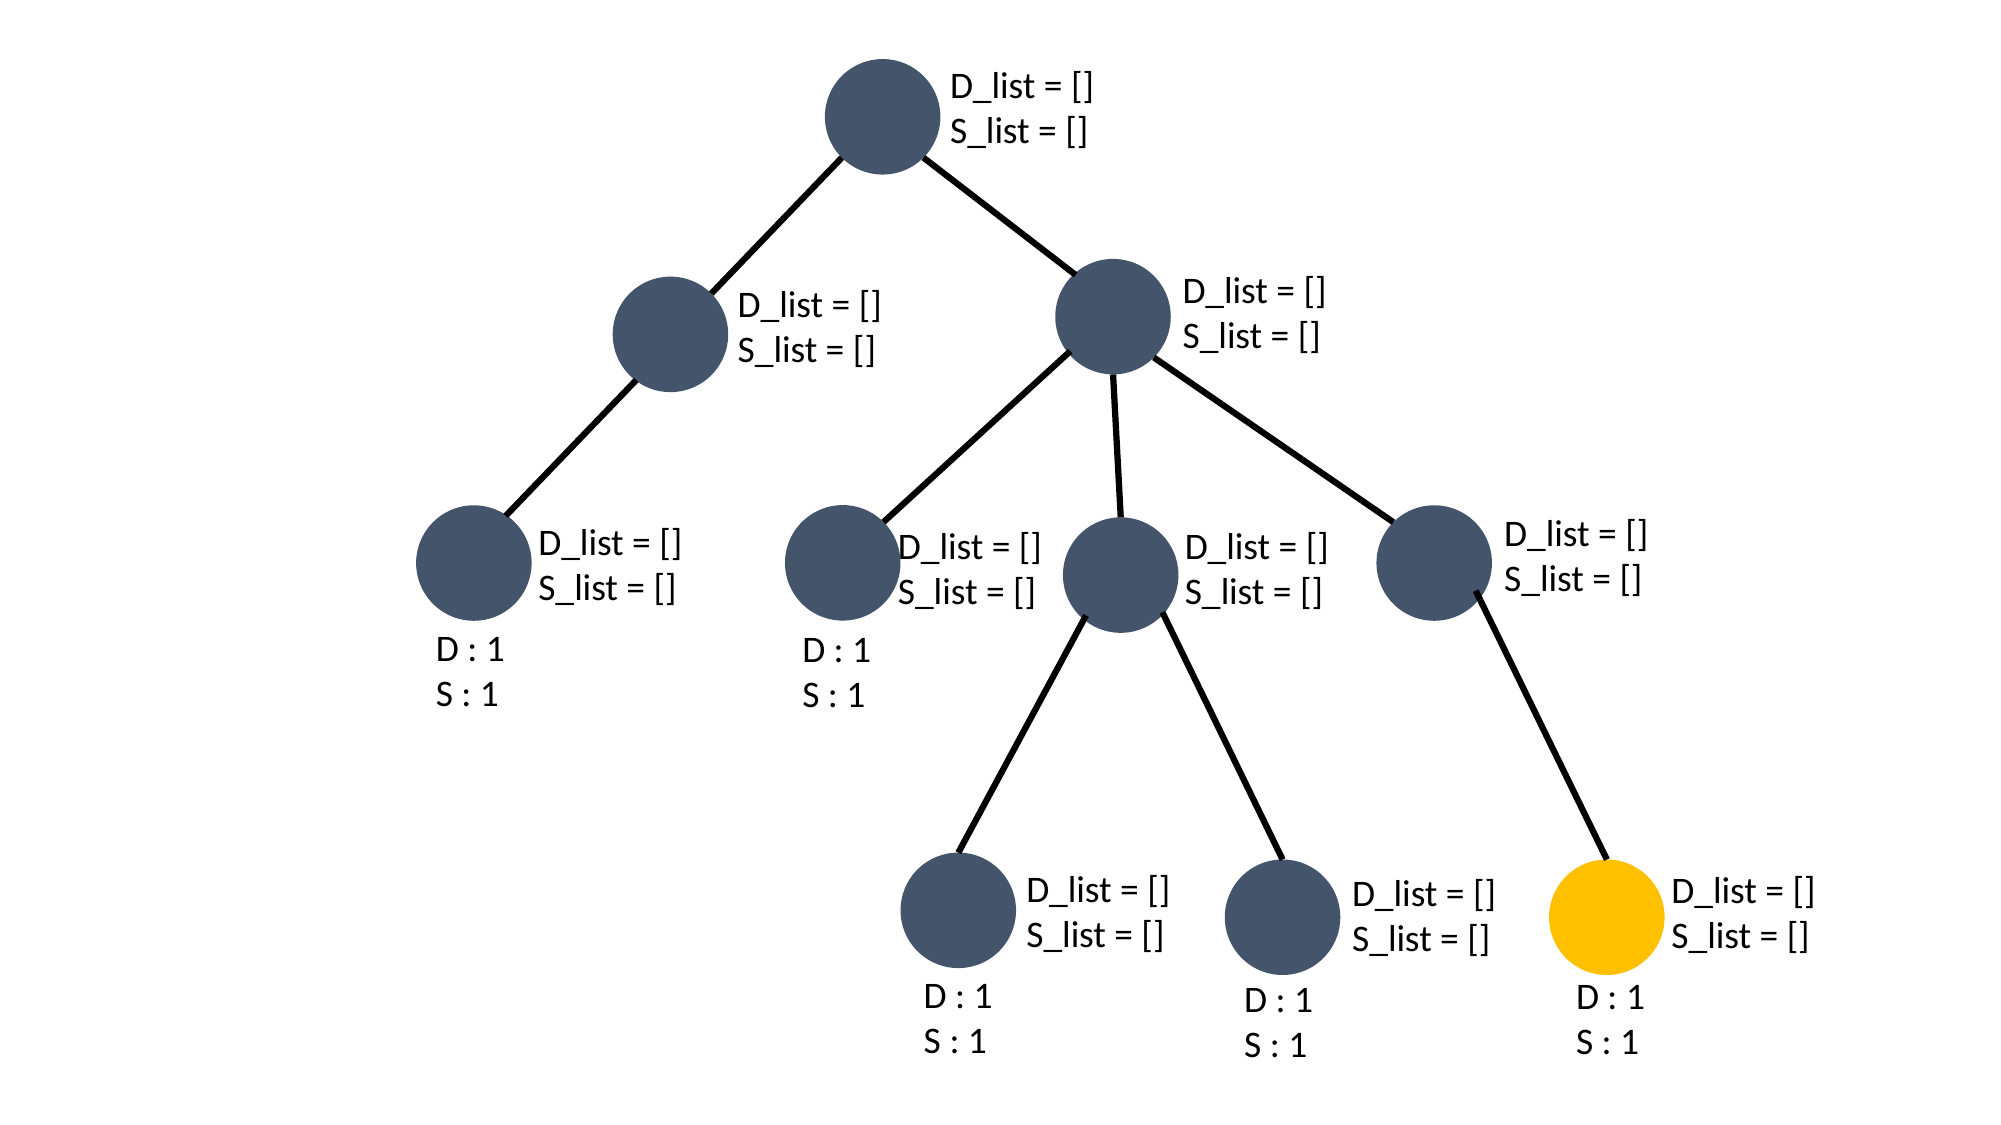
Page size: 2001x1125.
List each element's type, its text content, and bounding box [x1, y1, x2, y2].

text_box D : 1 S : 1 [908, 963, 1008, 1069]
text_box [783, 504, 883, 617]
text_box D_list = [] S_list = [] [1656, 858, 1831, 964]
text_box D_list = [] S_list = [] [1167, 258, 1342, 357]
text_box D : 1 S : 1 [421, 616, 520, 722]
text_box D : 1 S : 1 [1229, 968, 1329, 1073]
text_box [1054, 257, 1167, 376]
text_box [611, 275, 722, 394]
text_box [958, 615, 1087, 853]
text_box [823, 58, 935, 176]
text_box [415, 504, 523, 616]
text_box D_list = [] S_list = [] [1011, 857, 1186, 963]
text_box D_list = [] S_list = [] [1489, 501, 1664, 607]
text_box D_list = [] S_list = [] [883, 523, 1058, 619]
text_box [883, 351, 1071, 523]
text_box D_list = [] S_list = [] [1170, 523, 1344, 619]
text_box D : 1 S : 1 [787, 617, 887, 722]
text_box D_list = [] S_list = [] [722, 272, 897, 378]
text_box D_list = [] S_list = [] [1337, 862, 1512, 967]
text_box D_list = [] S_list = [] [935, 53, 1110, 159]
text_box [899, 851, 1011, 963]
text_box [1153, 357, 1394, 523]
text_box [923, 157, 1076, 275]
text_box D_list = [] S_list = [] [523, 510, 698, 616]
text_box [711, 157, 842, 294]
text_box D : 1 S : 1 [1561, 964, 1660, 1070]
text_box [1548, 858, 1656, 964]
text_box [1061, 516, 1170, 634]
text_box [1475, 590, 1607, 860]
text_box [1113, 374, 1121, 518]
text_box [1162, 612, 1283, 860]
text_box [1223, 858, 1337, 968]
text_box [1375, 504, 1489, 622]
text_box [505, 380, 637, 516]
